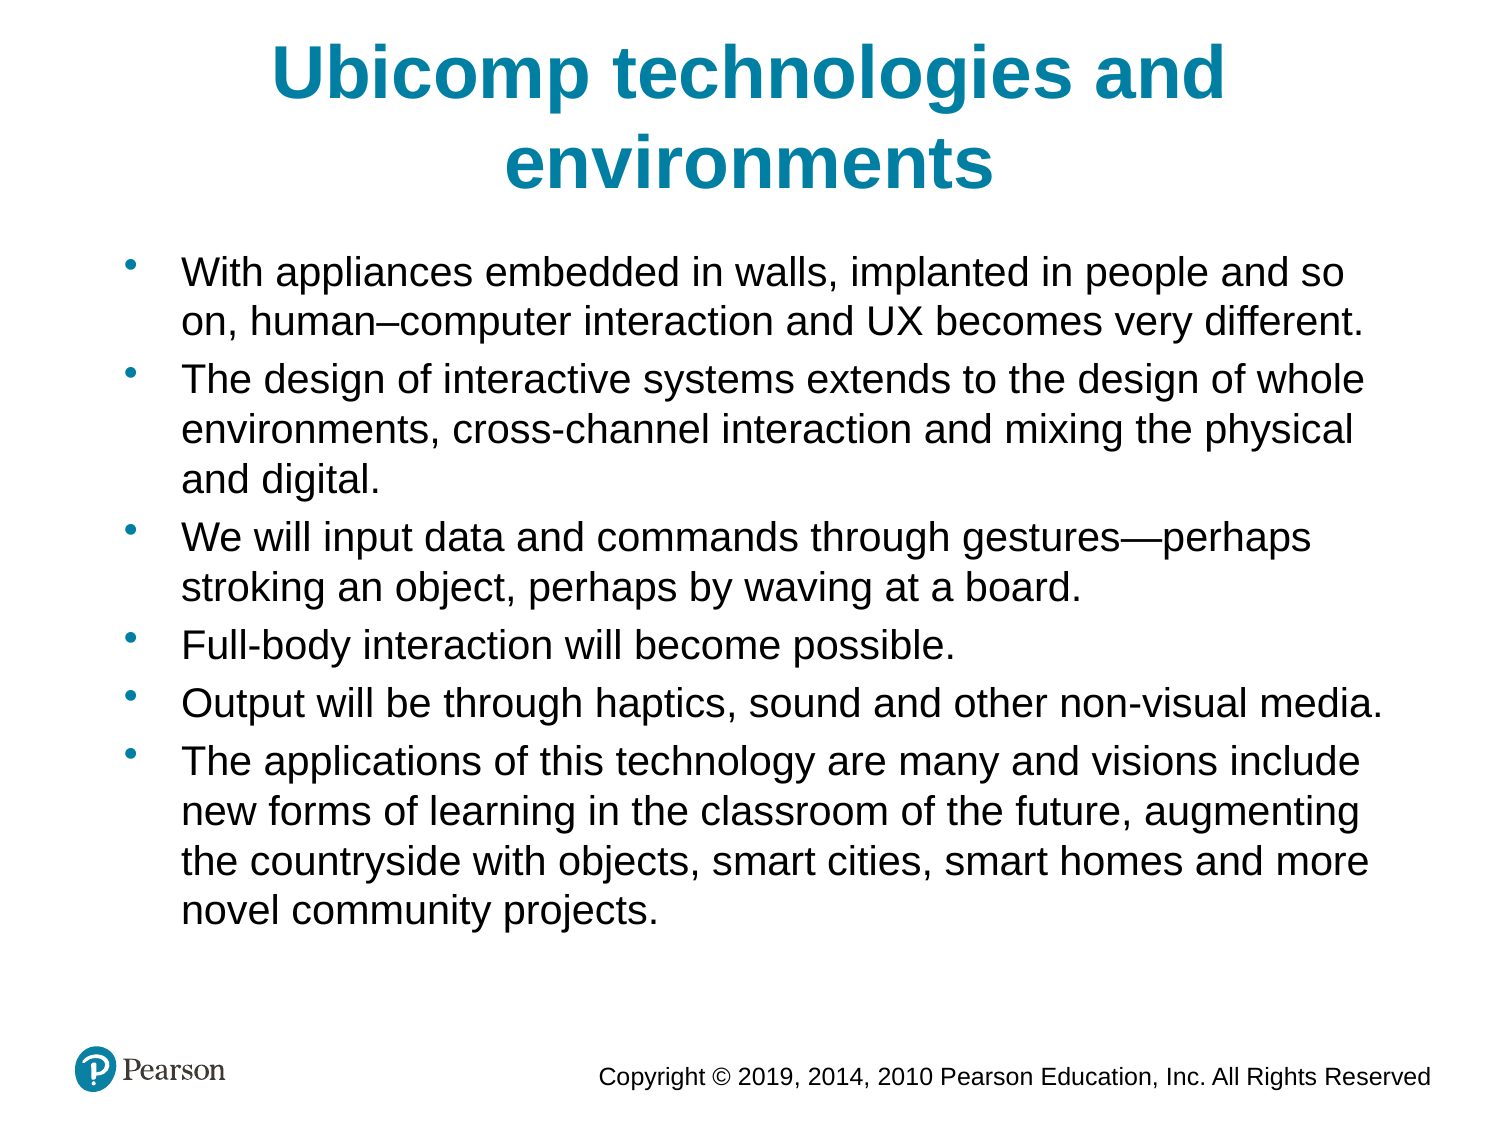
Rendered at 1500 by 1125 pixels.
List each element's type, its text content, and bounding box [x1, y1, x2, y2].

list With appliances embedded in walls, implanted in people and so on, human–computer interaction and UX becomes very different. The design of interactive systems extends to the design of whole environments, cross-channel interaction and mixing the physical and digital. We will input data and commands through gestures—perhaps stroking an object, perhaps by waving at a board. Full-body interaction will become possible. Output will be through haptics, sound and other non-visual media. The applications of this technology are many and visions include new forms of learning in the classroom of the future, augmenting the countryside with objects, smart cities, smart homes and more novel community projects. [108, 236, 1403, 951]
title Ubicomp technologies and environments [103, 4, 1397, 222]
